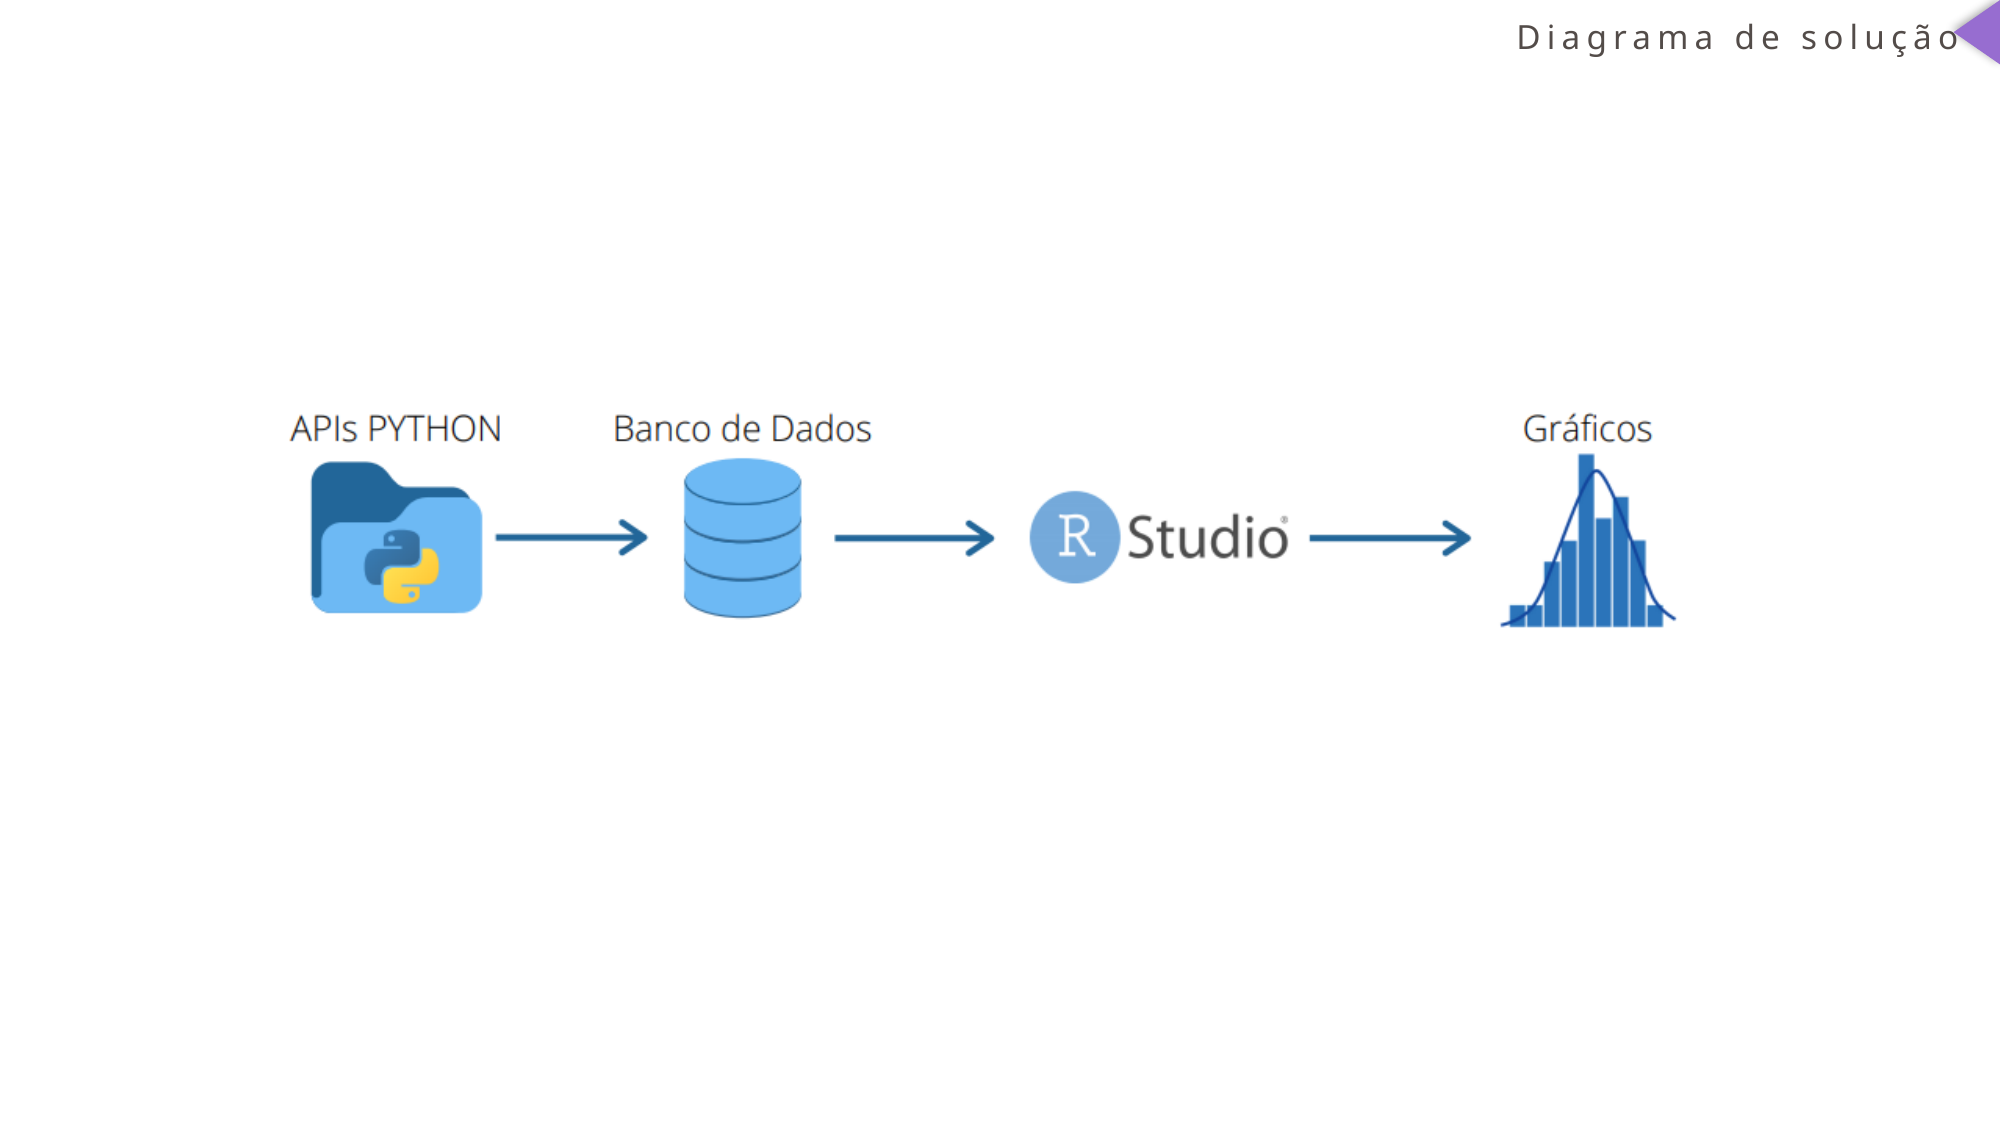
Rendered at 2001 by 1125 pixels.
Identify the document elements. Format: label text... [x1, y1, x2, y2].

text_box [1951, 0, 2000, 66]
picture [262, 144, 1738, 981]
text_box Diagrama de solução [1501, 8, 1974, 64]
